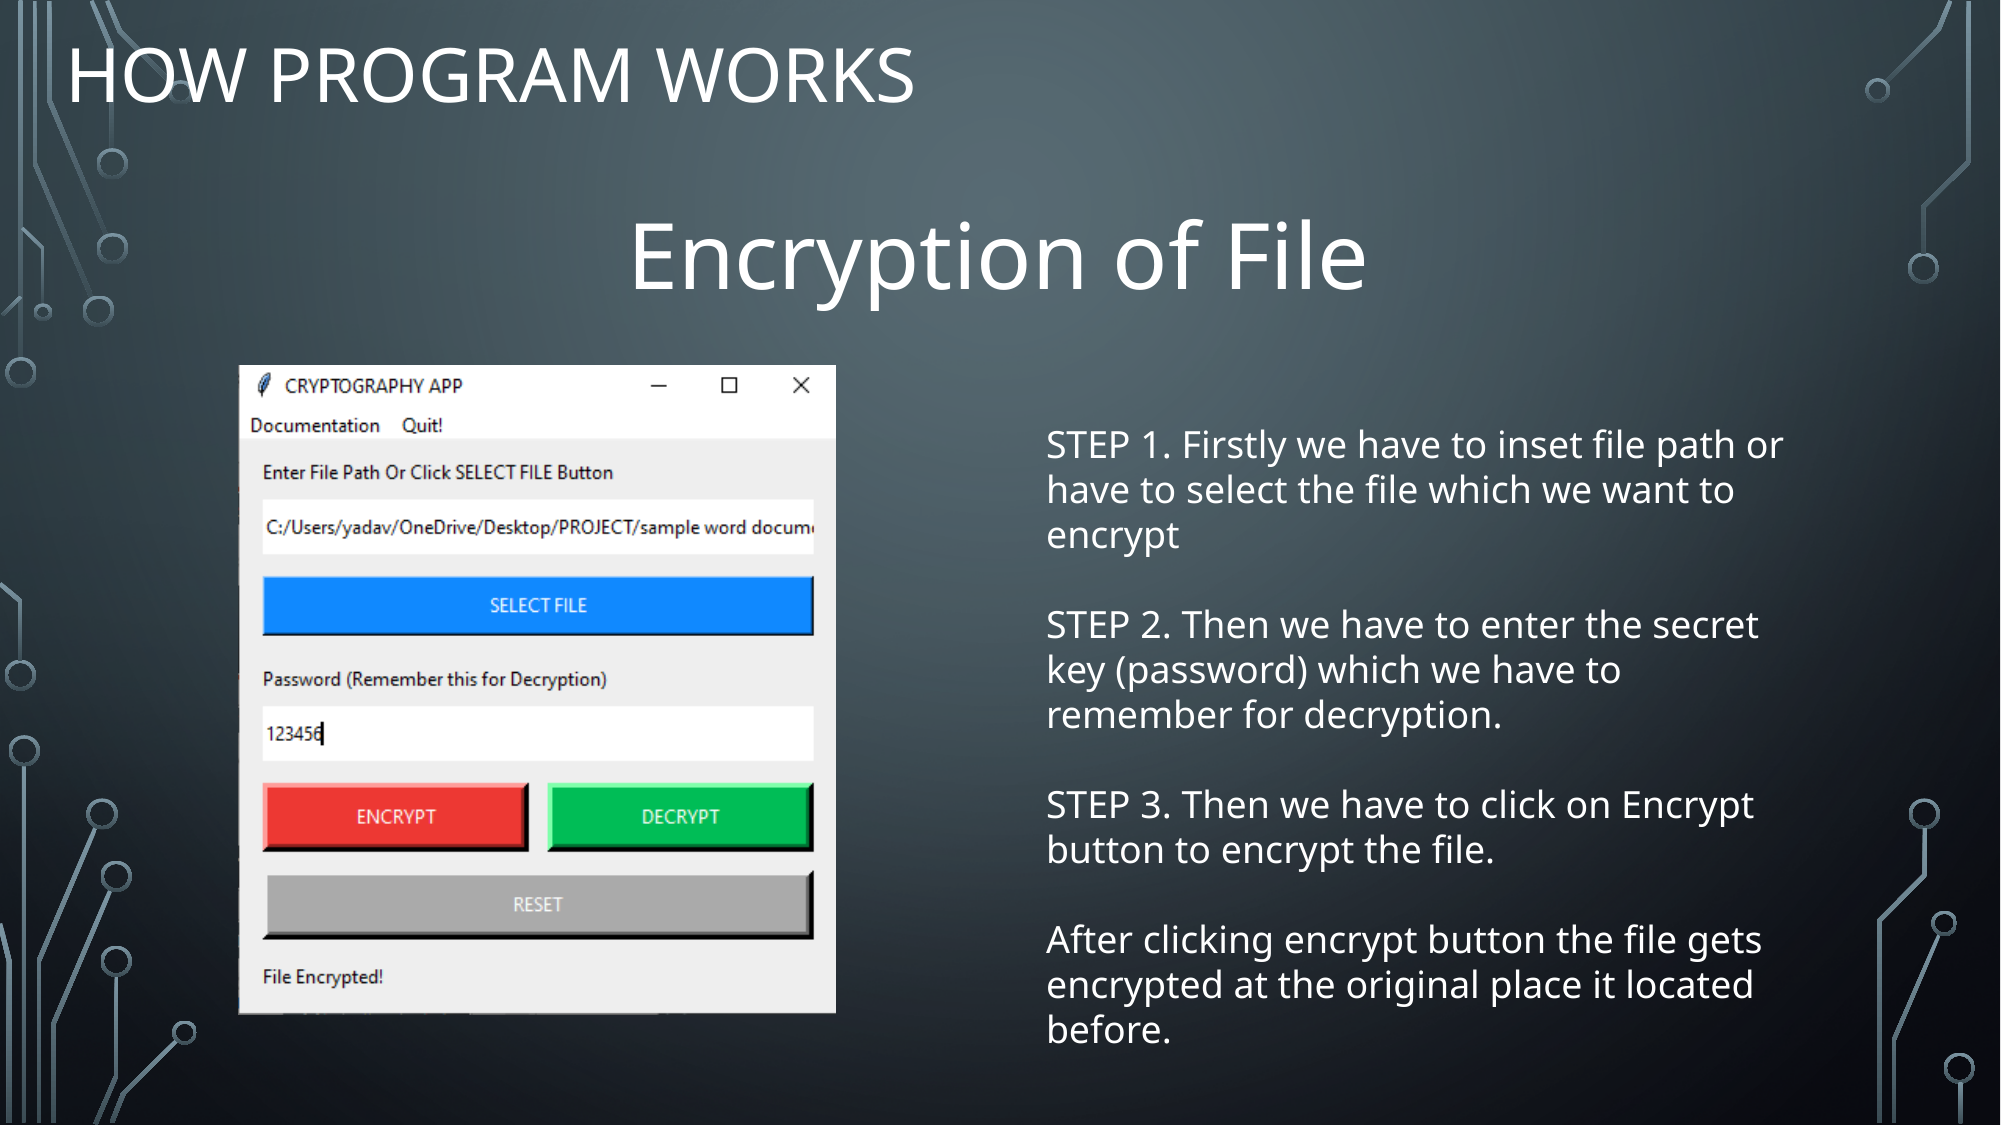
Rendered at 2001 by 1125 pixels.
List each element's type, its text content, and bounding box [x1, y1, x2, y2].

picture [238, 365, 836, 1015]
title How program works [50, 14, 1436, 142]
text_box Encryption of File [612, 190, 1386, 316]
text_box STEP 1. Firstly we have to inset file path or have to select the file which we want to encrypt STEP 2. Then we have to enter the secret key (password) which we have to remember for decryption. STEP 3. Then we have to click on Encrypt button to encrypt the file. After clicking encrypt button the file gets encrypted at the original place it located before. [1031, 414, 1813, 1059]
